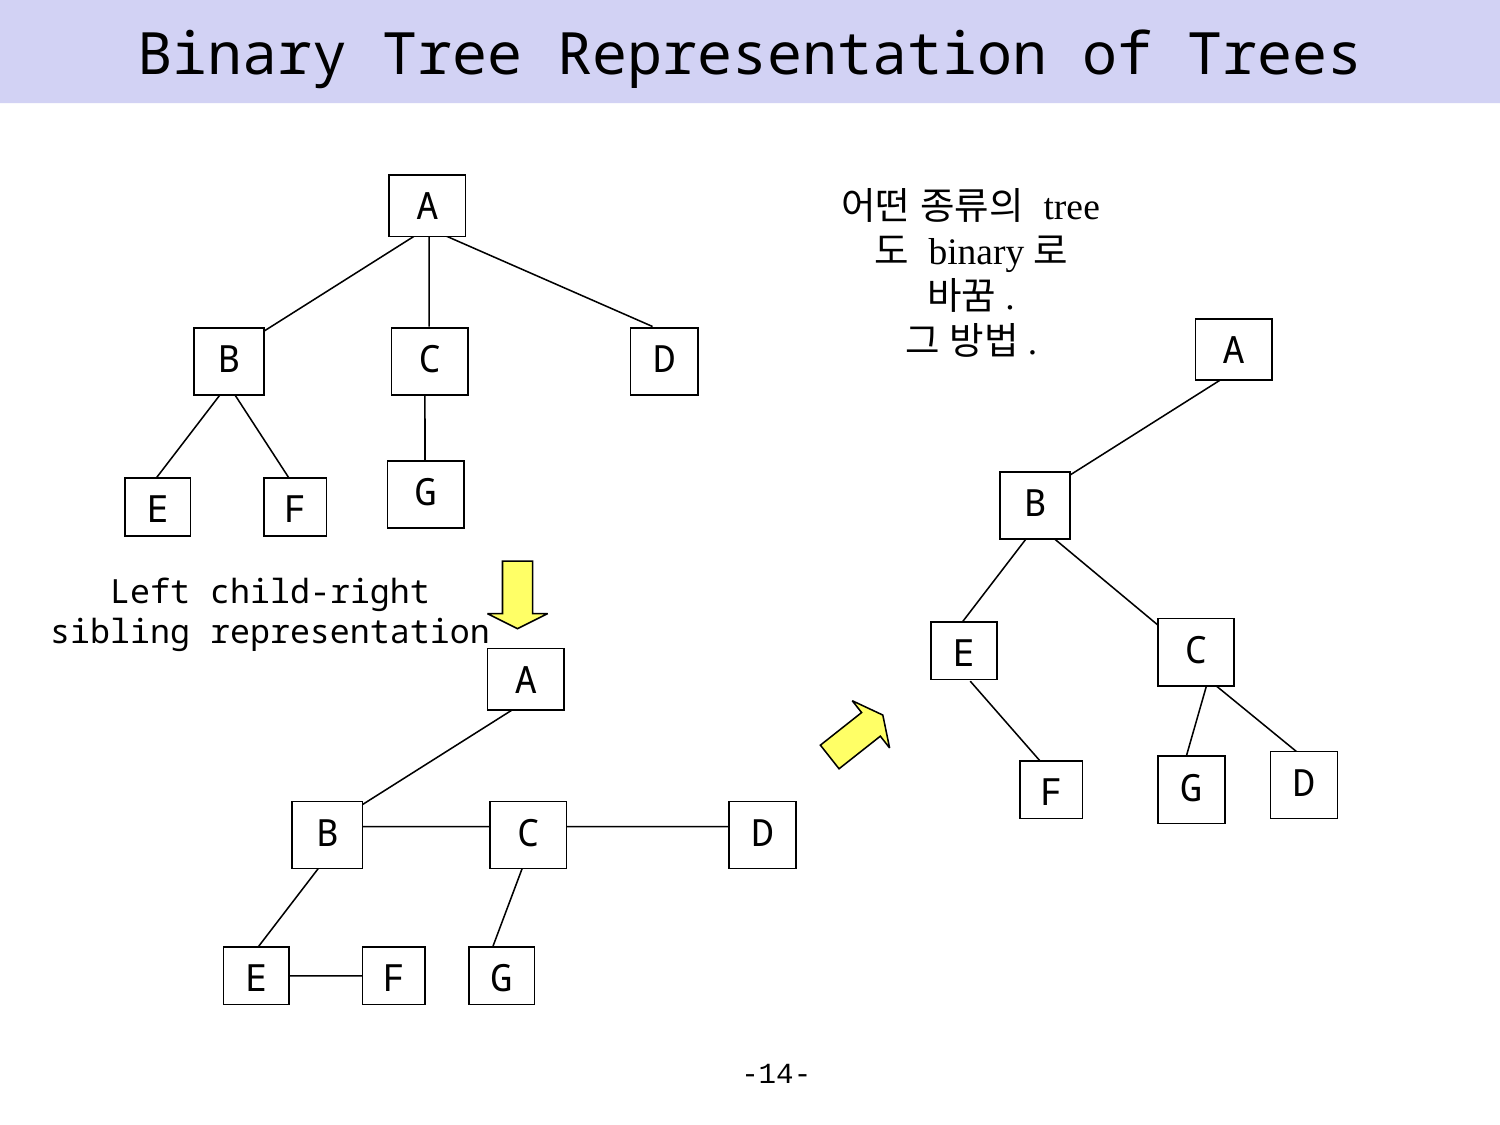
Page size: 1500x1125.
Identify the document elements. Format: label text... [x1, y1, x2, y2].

text_box E [223, 946, 290, 1005]
text_box Left child-right sibling representation [34, 562, 507, 658]
text_box [502, 561, 548, 629]
text_box 어떤 종류의 tree도 binary로 바꿈. 그 방법. [826, 174, 1117, 370]
slide_number -14- [513, 1046, 827, 1094]
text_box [124, 174, 699, 537]
text_box D [729, 801, 797, 869]
text_box B [292, 801, 363, 869]
text_box [820, 700, 890, 769]
text_box C [490, 801, 567, 869]
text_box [930, 318, 1338, 824]
text_box G [468, 946, 535, 1005]
text_box A [487, 648, 564, 710]
text_box F [362, 946, 425, 1005]
title Binary Tree Representation of Trees [0, 0, 1500, 104]
